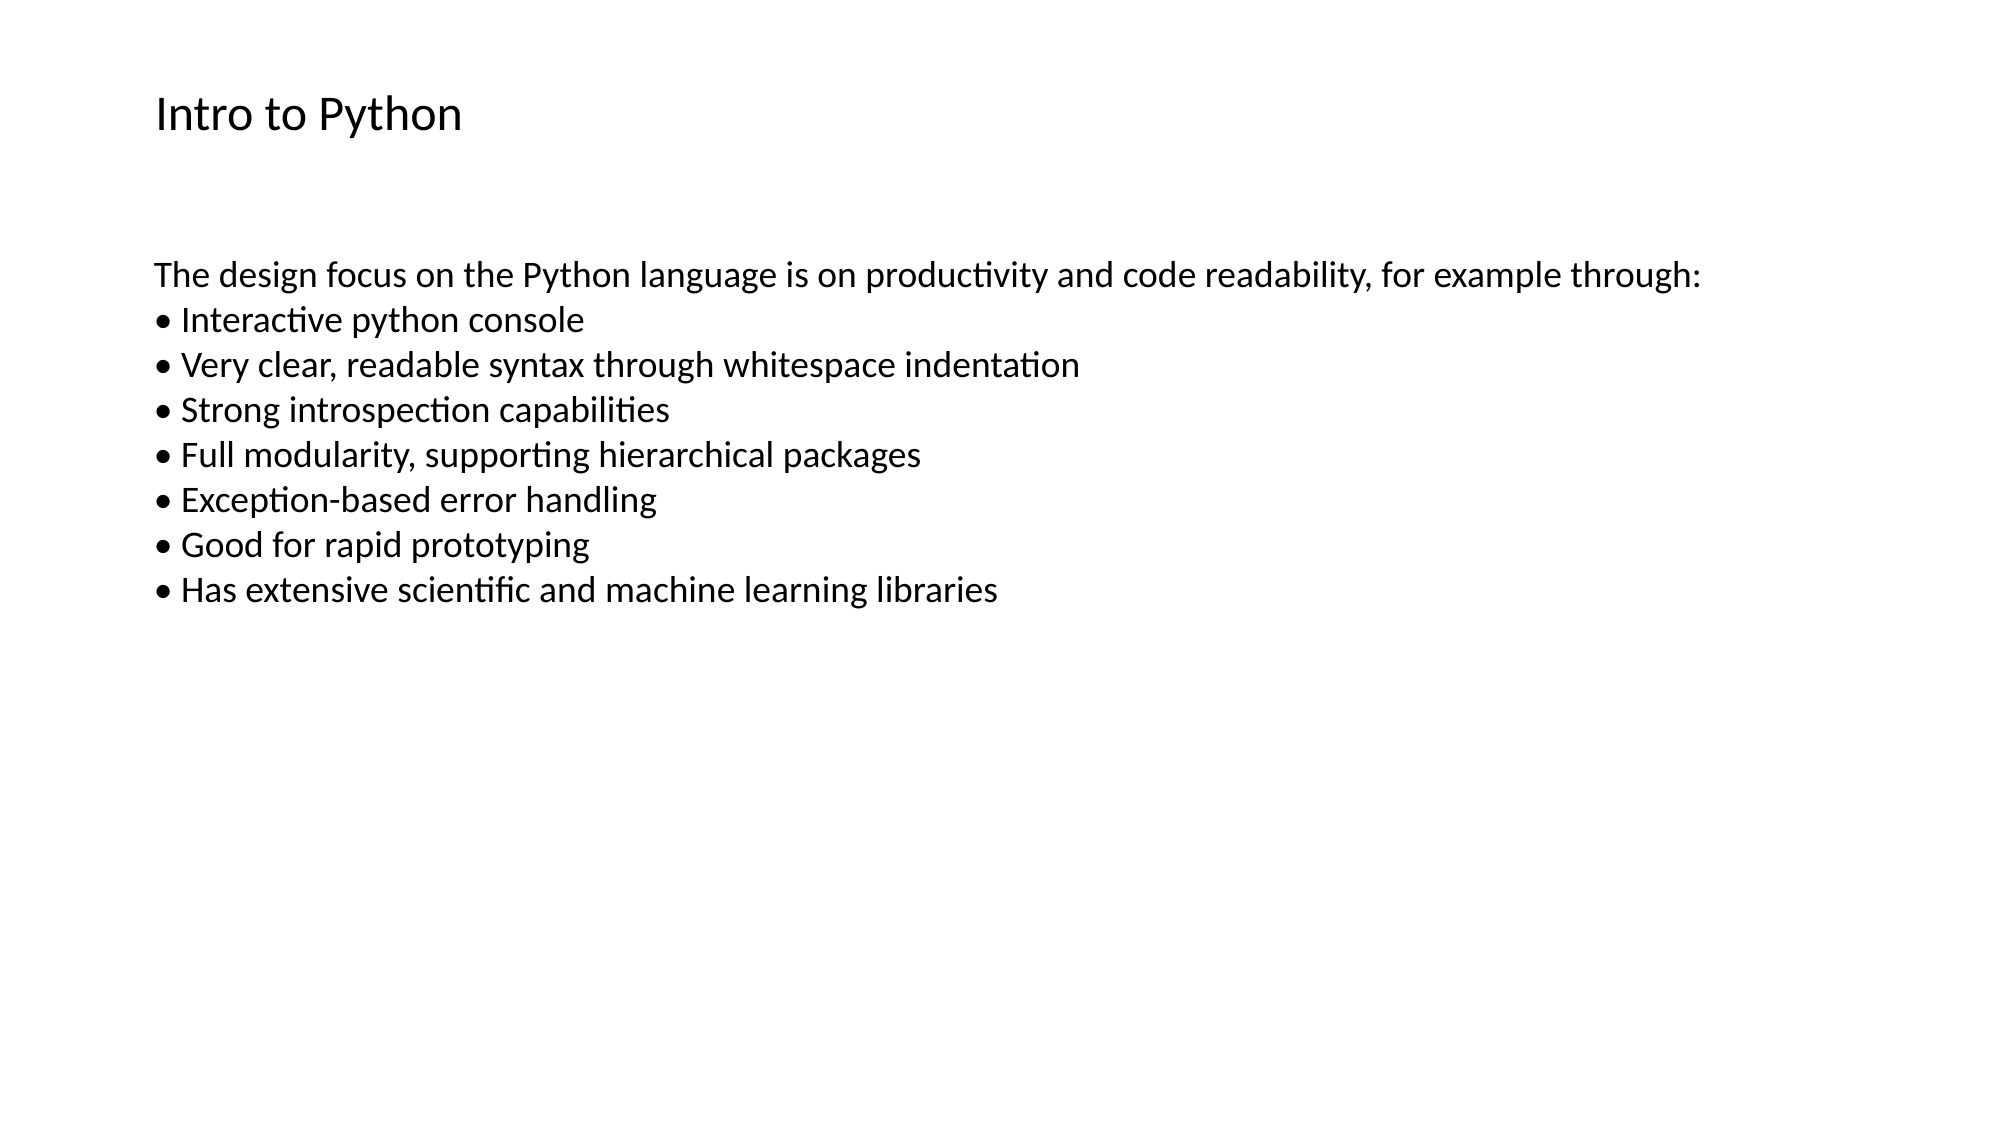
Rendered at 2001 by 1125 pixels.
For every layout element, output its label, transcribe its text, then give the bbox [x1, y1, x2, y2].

text_box The design focus on the Python language is on productivity and code readability, for example through: • Interactive python console • Very clear, readable syntax through whitespace indentation • Strong introspection capabilities • Full modularity, supporting hierarchical packages • Exception-based error handling • Good for rapid prototyping • Has extensive scientific and machine learning libraries [139, 242, 1940, 617]
text_box Intro to Python [140, 73, 478, 148]
